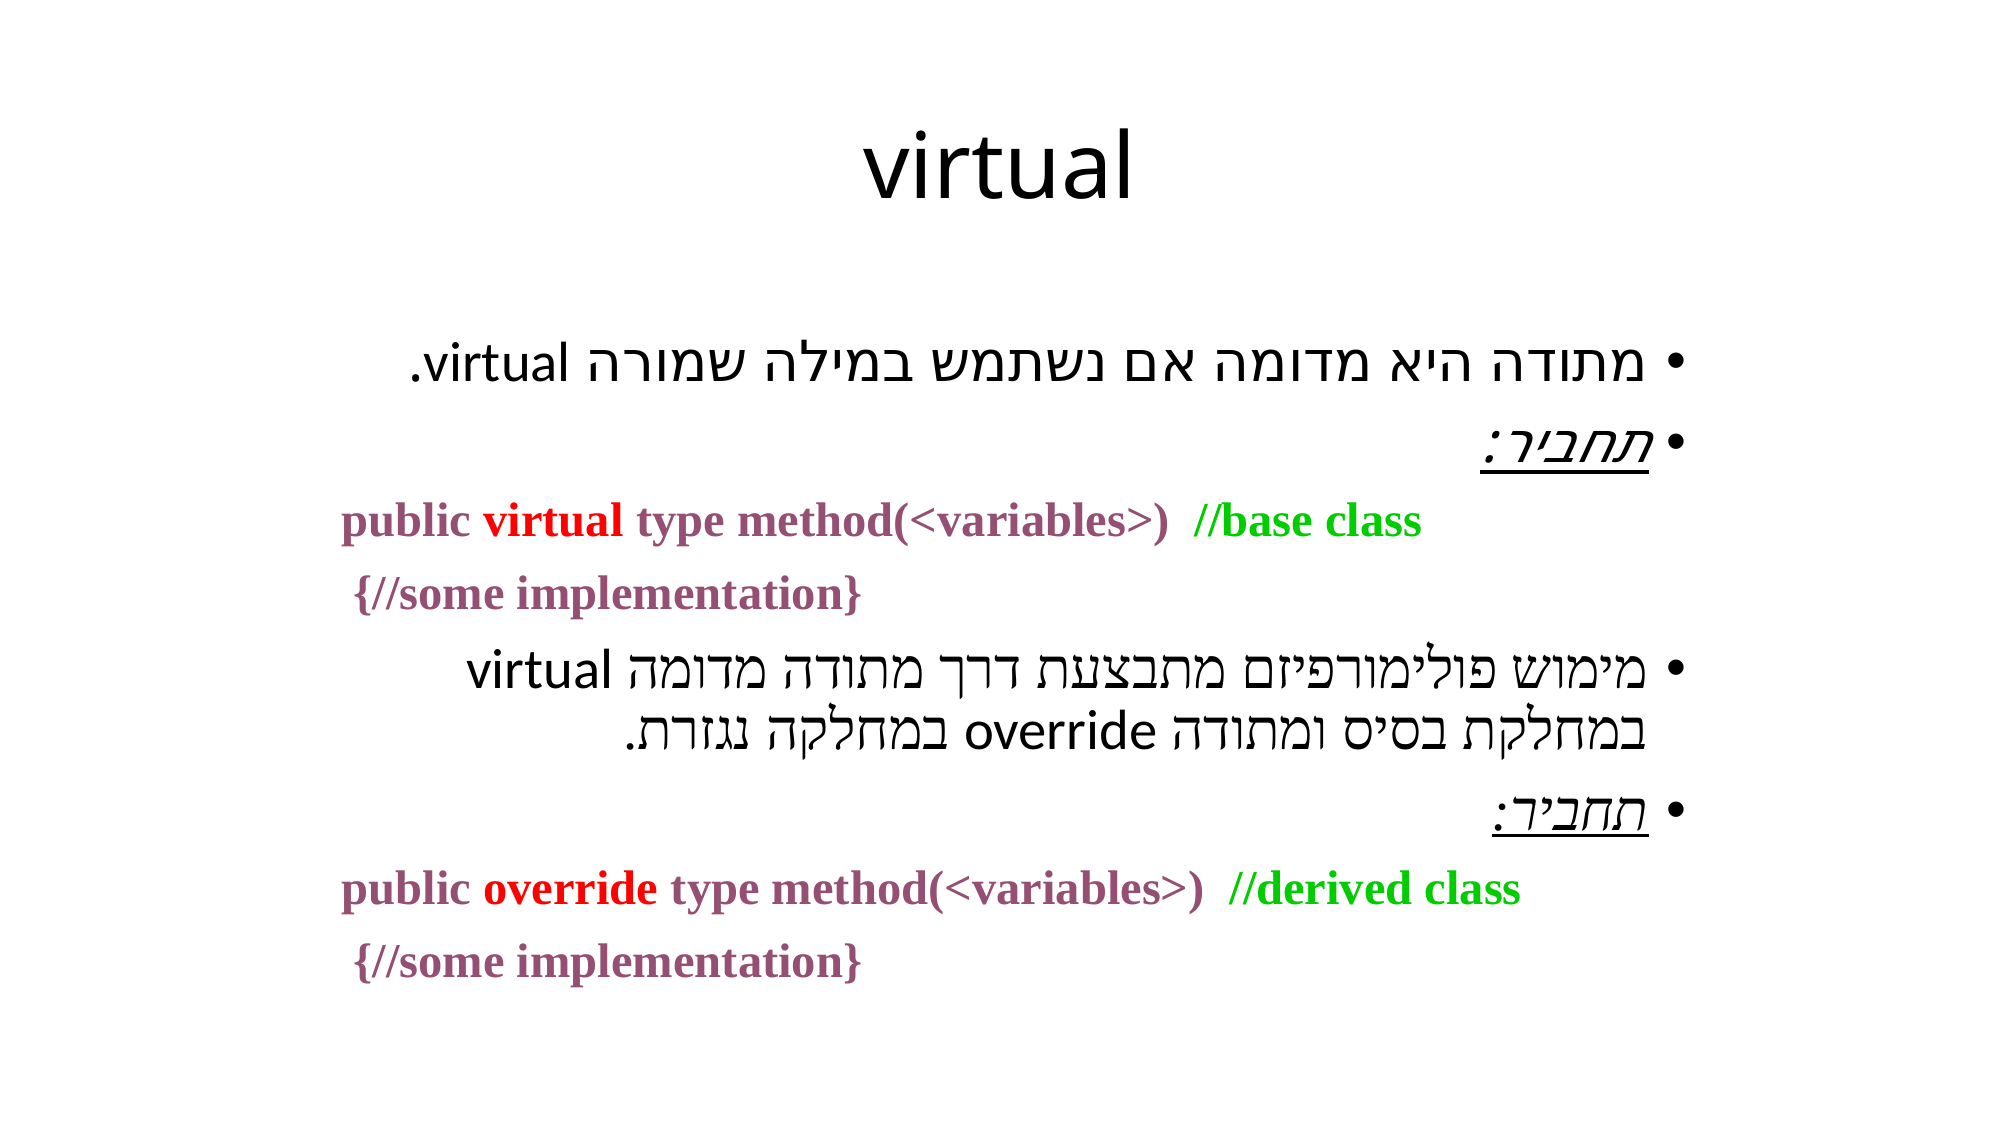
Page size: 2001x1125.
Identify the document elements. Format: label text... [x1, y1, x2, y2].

list מתודה היא מדומה אם נשתמש במילה שמורה virtual. תחביר: public virtual type method(<variables>) //base class {//some implementation} מימוש פולימורפיזם מתבצעת דרך מתודה מדומה virtual במחלקת בסיס ומתודה override במחלקה נגזרת. תחביר: public override type method(<variables>) //derived class {//some implementation} [326, 324, 1700, 1000]
title virtual [137, 59, 1863, 278]
